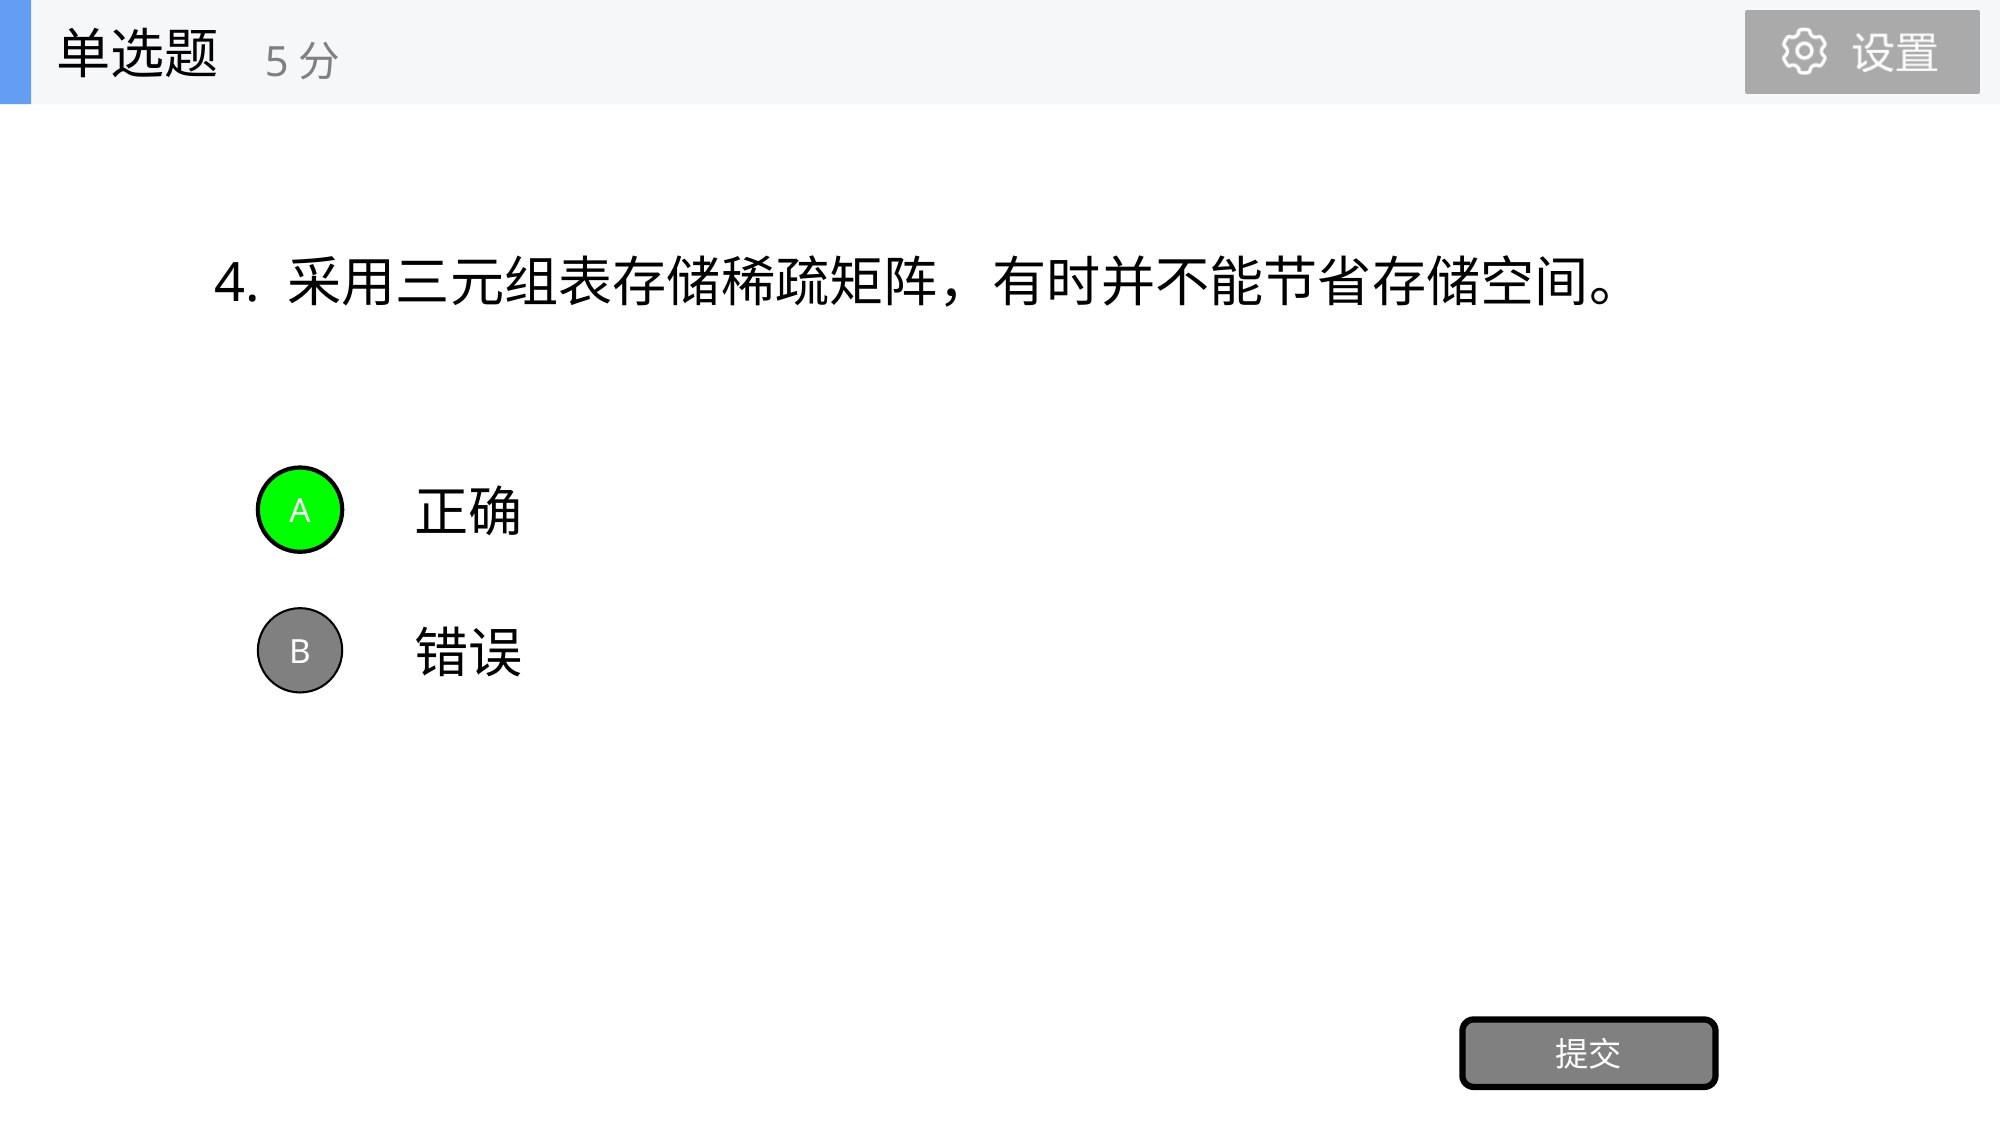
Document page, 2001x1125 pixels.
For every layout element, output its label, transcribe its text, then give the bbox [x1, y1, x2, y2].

text_box A [256, 466, 344, 553]
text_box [0, 0, 2000, 105]
text_box 4. 采用三元组表存储稀疏矩阵，有时并不能节省存储空间。 [200, 105, 1800, 456]
text_box 错误 [399, 597, 1800, 703]
text_box 提交 [1461, 1018, 1717, 1089]
picture [1745, 10, 1980, 94]
text_box B [256, 607, 344, 694]
text_box 正确 [399, 456, 1800, 563]
